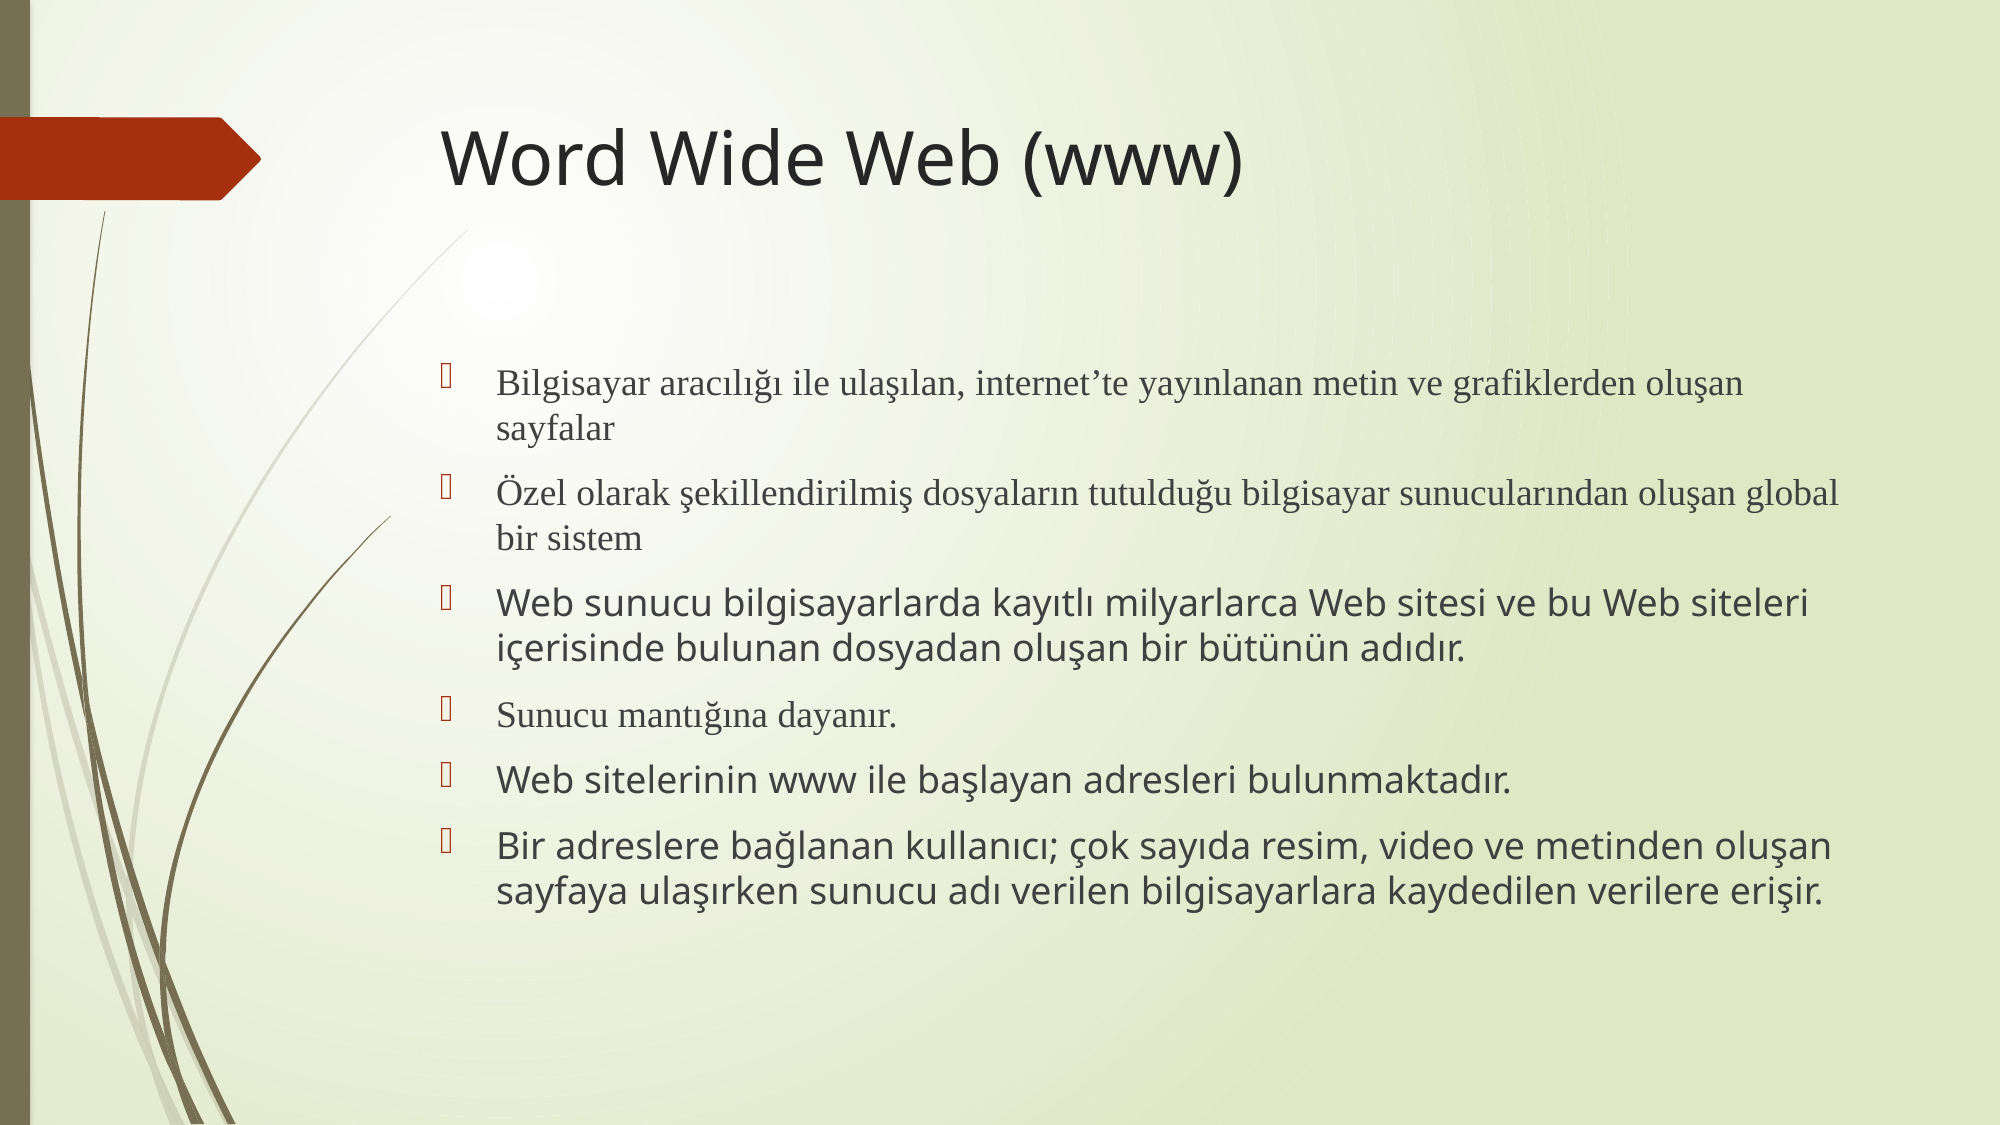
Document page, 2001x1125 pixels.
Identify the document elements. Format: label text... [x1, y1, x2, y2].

list Bilgisayar aracılığı ile ulaşılan, internet’te yayınlanan metin ve grafiklerden oluşan sayfalar Özel olarak şekillendirilmiş dosyaların tutulduğu bilgisayar sunucularından oluşan global bir sistem Web sunucu bilgisayarlarda kayıtlı milyarlarca Web sitesi ve bu Web siteleri içerisinde bulunan dosyadan oluşan bir bütünün adıdır. Sunucu mantığına dayanır. Web sitelerinin www ile başlayan adresleri bulunmaktadır. Bir adreslere bağlanan kullanıcı; çok sayıda resim, video ve metinden oluşan sayfaya ulaşırken sunucu adı verilen bilgisayarlara kaydedilen verilere erişir. [424, 350, 1888, 970]
title Word Wide Web (www) [425, 102, 1888, 313]
